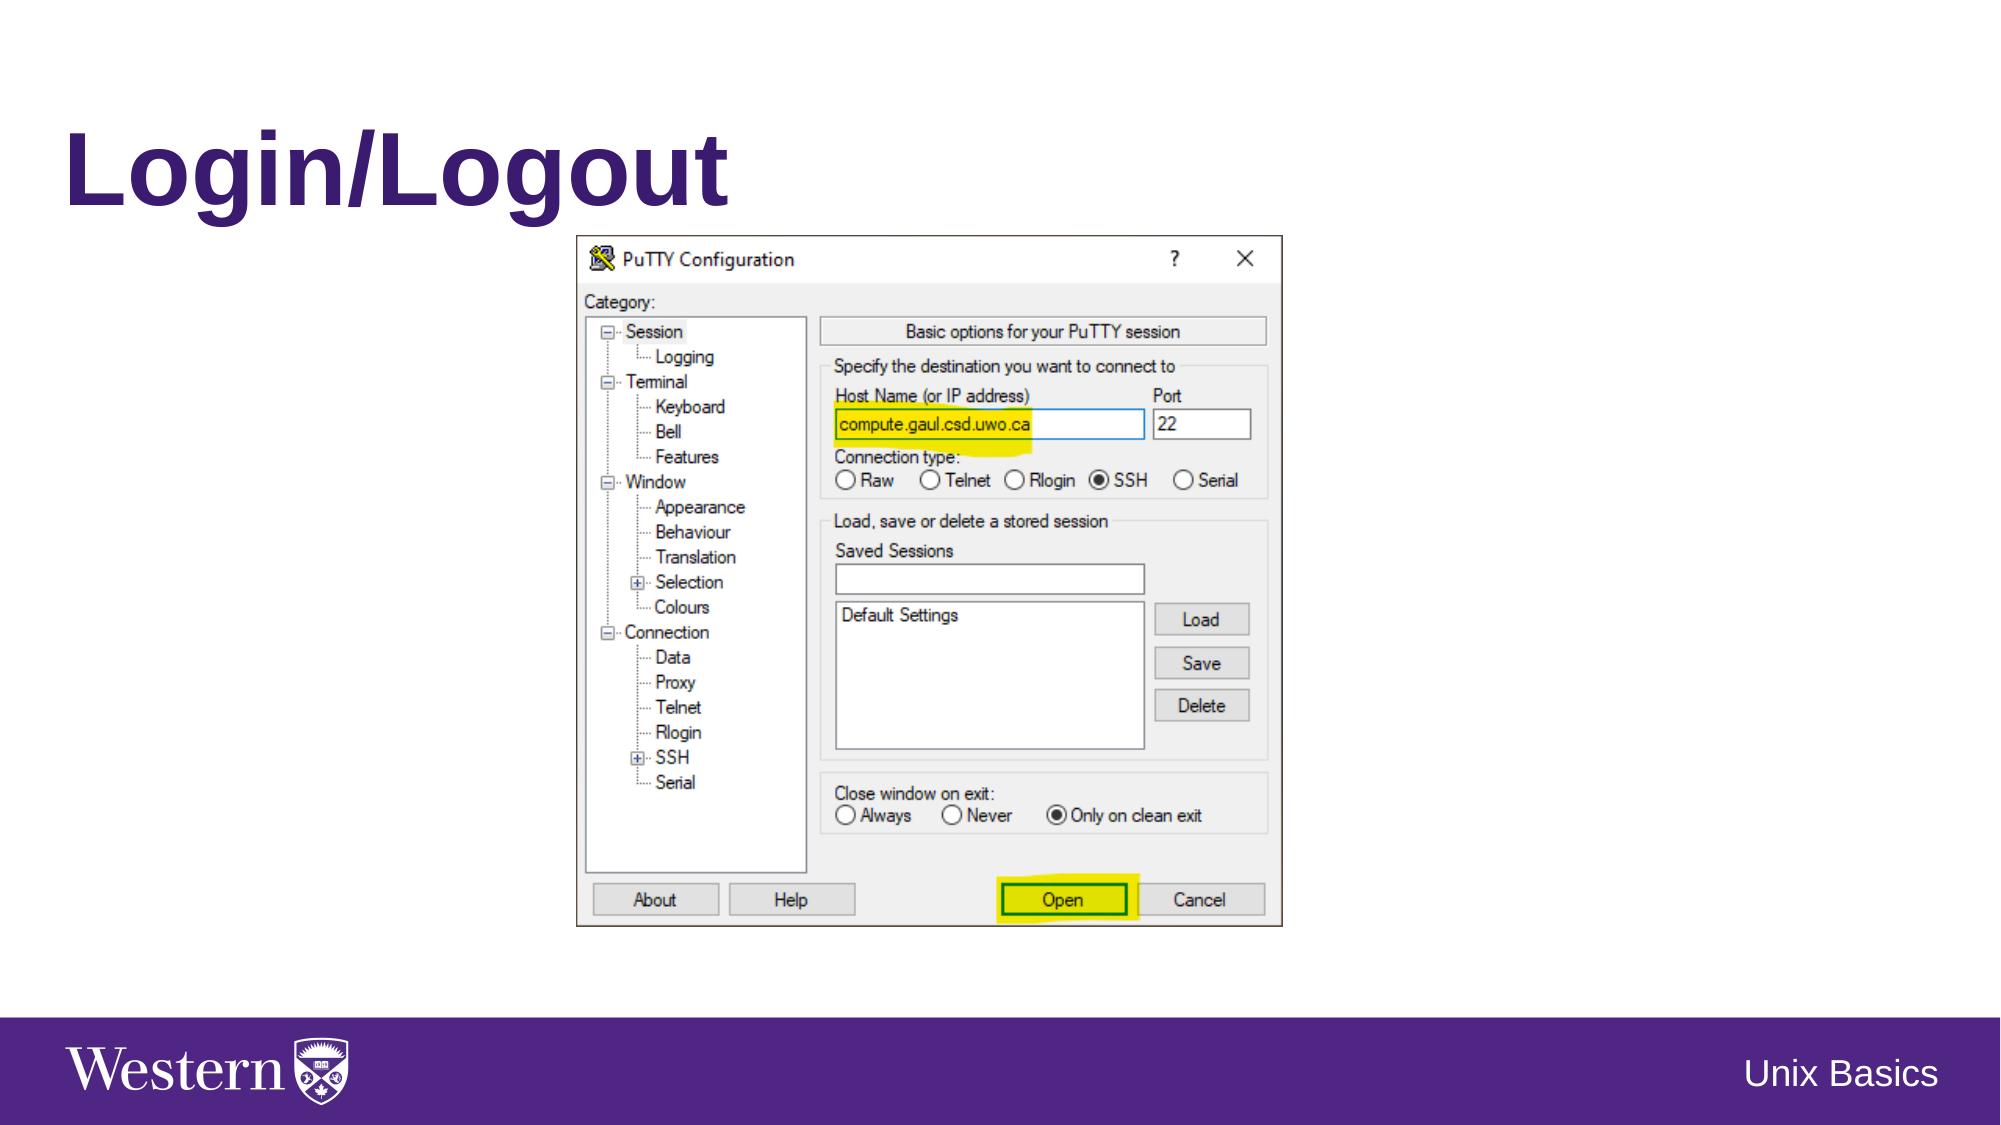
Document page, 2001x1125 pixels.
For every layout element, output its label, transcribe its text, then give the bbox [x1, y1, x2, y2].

text_box Unix Basics [1430, 1041, 1954, 1102]
picture [0, 0, 2001, 1125]
text_box Login/Logout [49, 94, 1810, 234]
